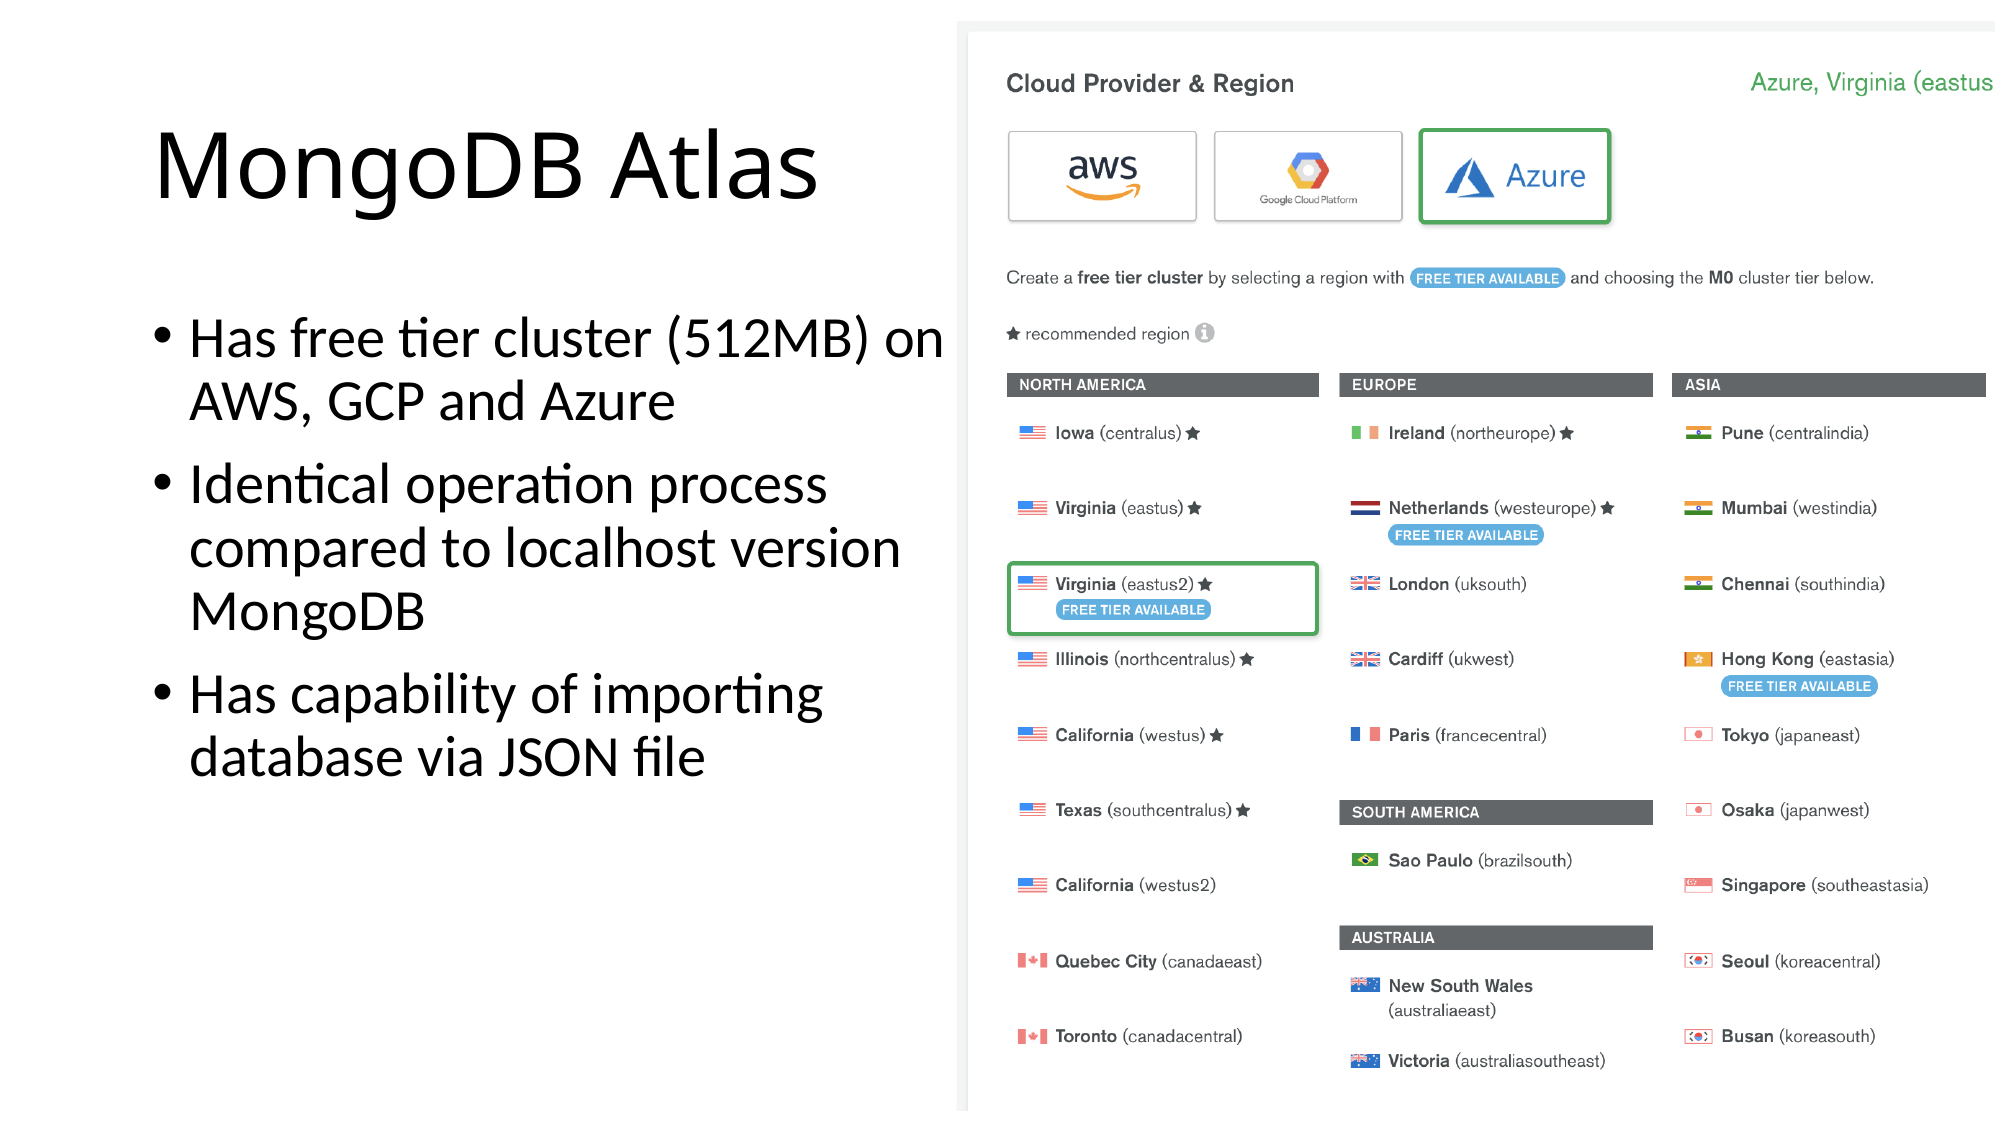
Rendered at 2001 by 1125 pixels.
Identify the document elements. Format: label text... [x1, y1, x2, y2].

picture [956, 21, 1995, 1111]
list Has free tier cluster (512MB) on AWS, GCP and Azure Identical operation process compared to localhost version MongoDB Has capability of importing database via JSON file [137, 299, 956, 1014]
title MongoDB Atlas [137, 59, 956, 278]
